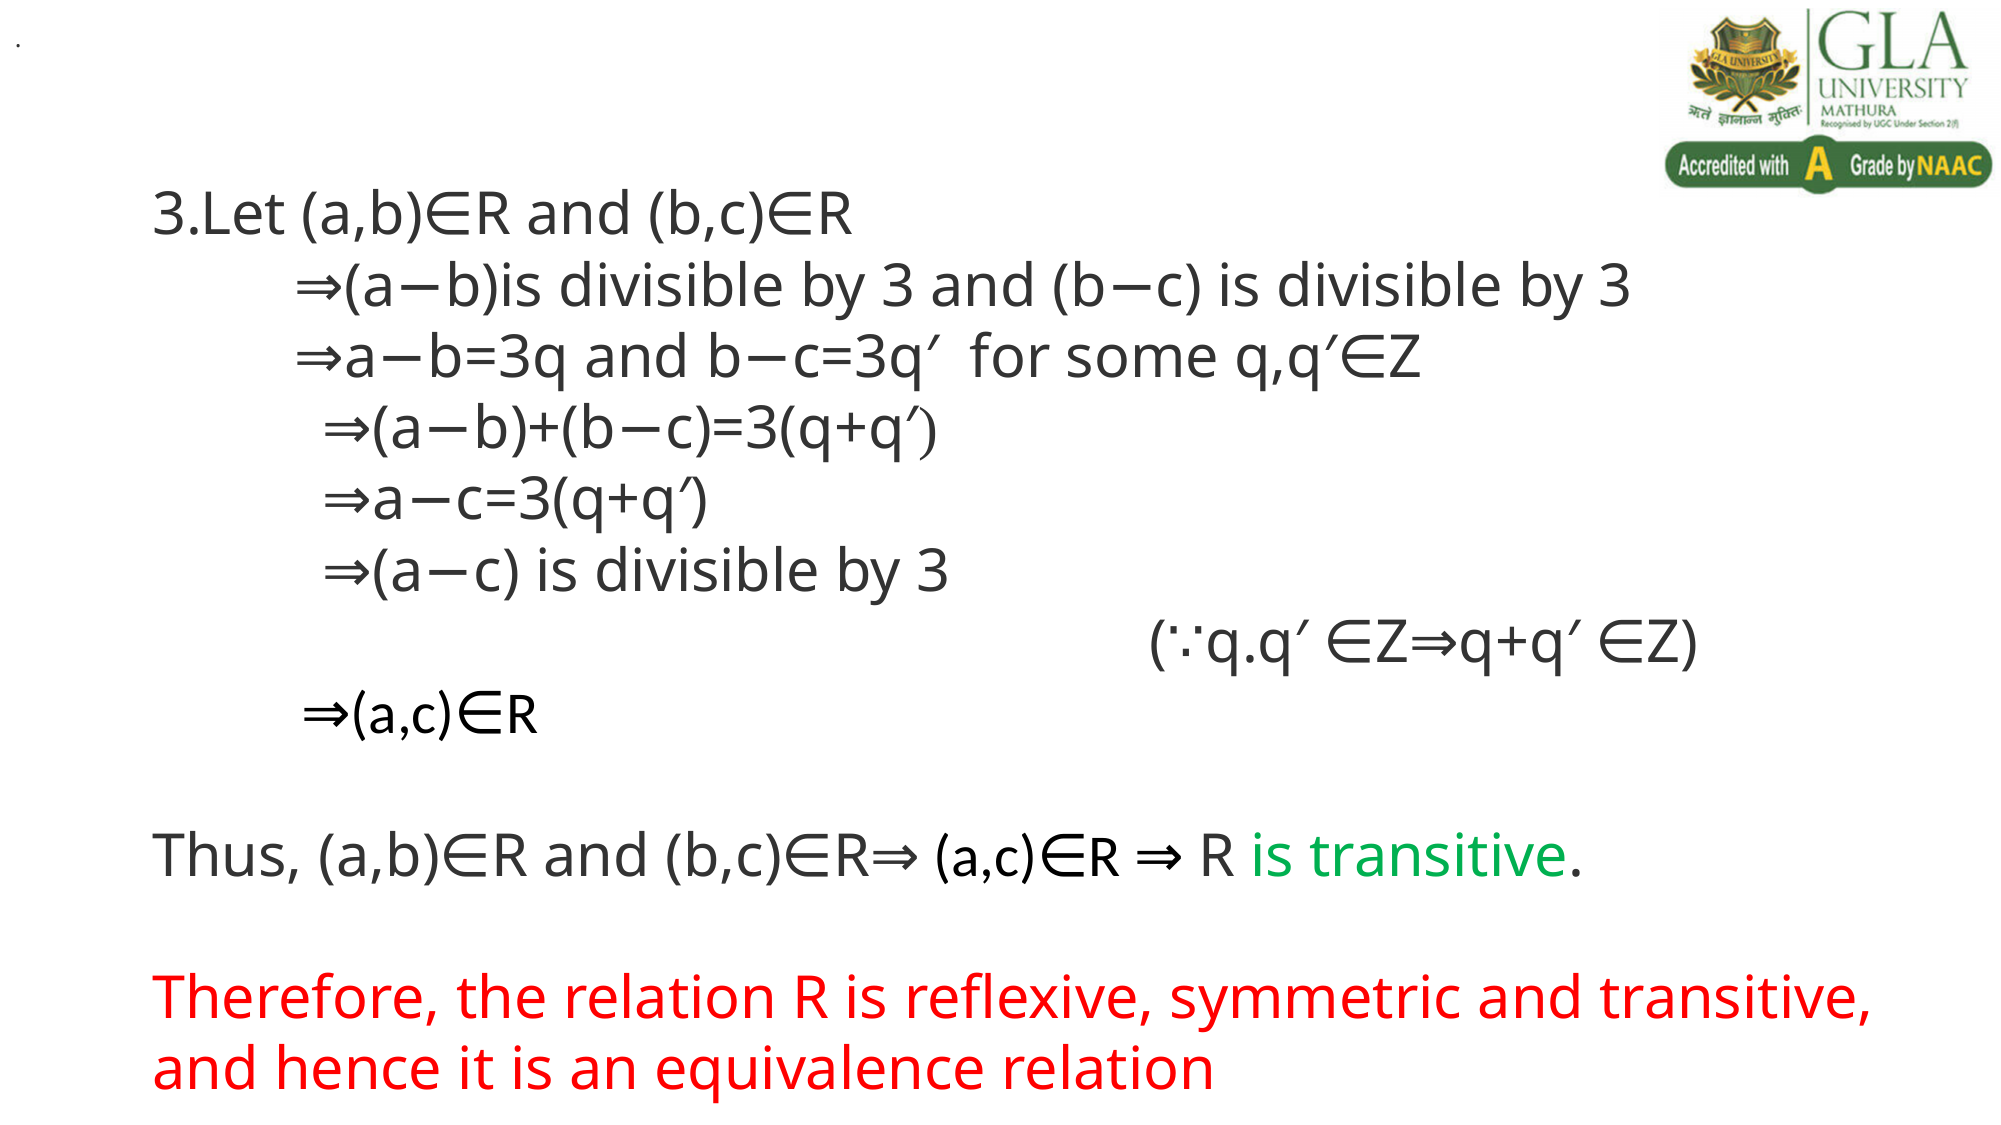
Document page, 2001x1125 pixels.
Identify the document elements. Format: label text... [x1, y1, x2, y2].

text_box . [0, 14, 37, 60]
picture [1659, 8, 2000, 198]
list Let (a,b)∈R and (b,c)∈R ⇒(a−b)is divisible by 3 and (b−c) is divisible by 3 ⇒a−b=3q and b−c=3q′ for some q,q′∈Z ⇒(a−b)+(b−c)=3(q+q′) ⇒a−c=3(q+q′) ⇒(a−c) is divisible by 3 (∵q.q′ ∈Z⇒q+q′ ∈Z) ⇒(a,c)∈R Thus, (a,b)∈R and (b,c)∈R⇒ (a,c)∈R ⇒ R is transitive. Therefore, the relation R is reflexive, symmetric and transitive, and hence it is an equivalence relation [137, 101, 1931, 1115]
